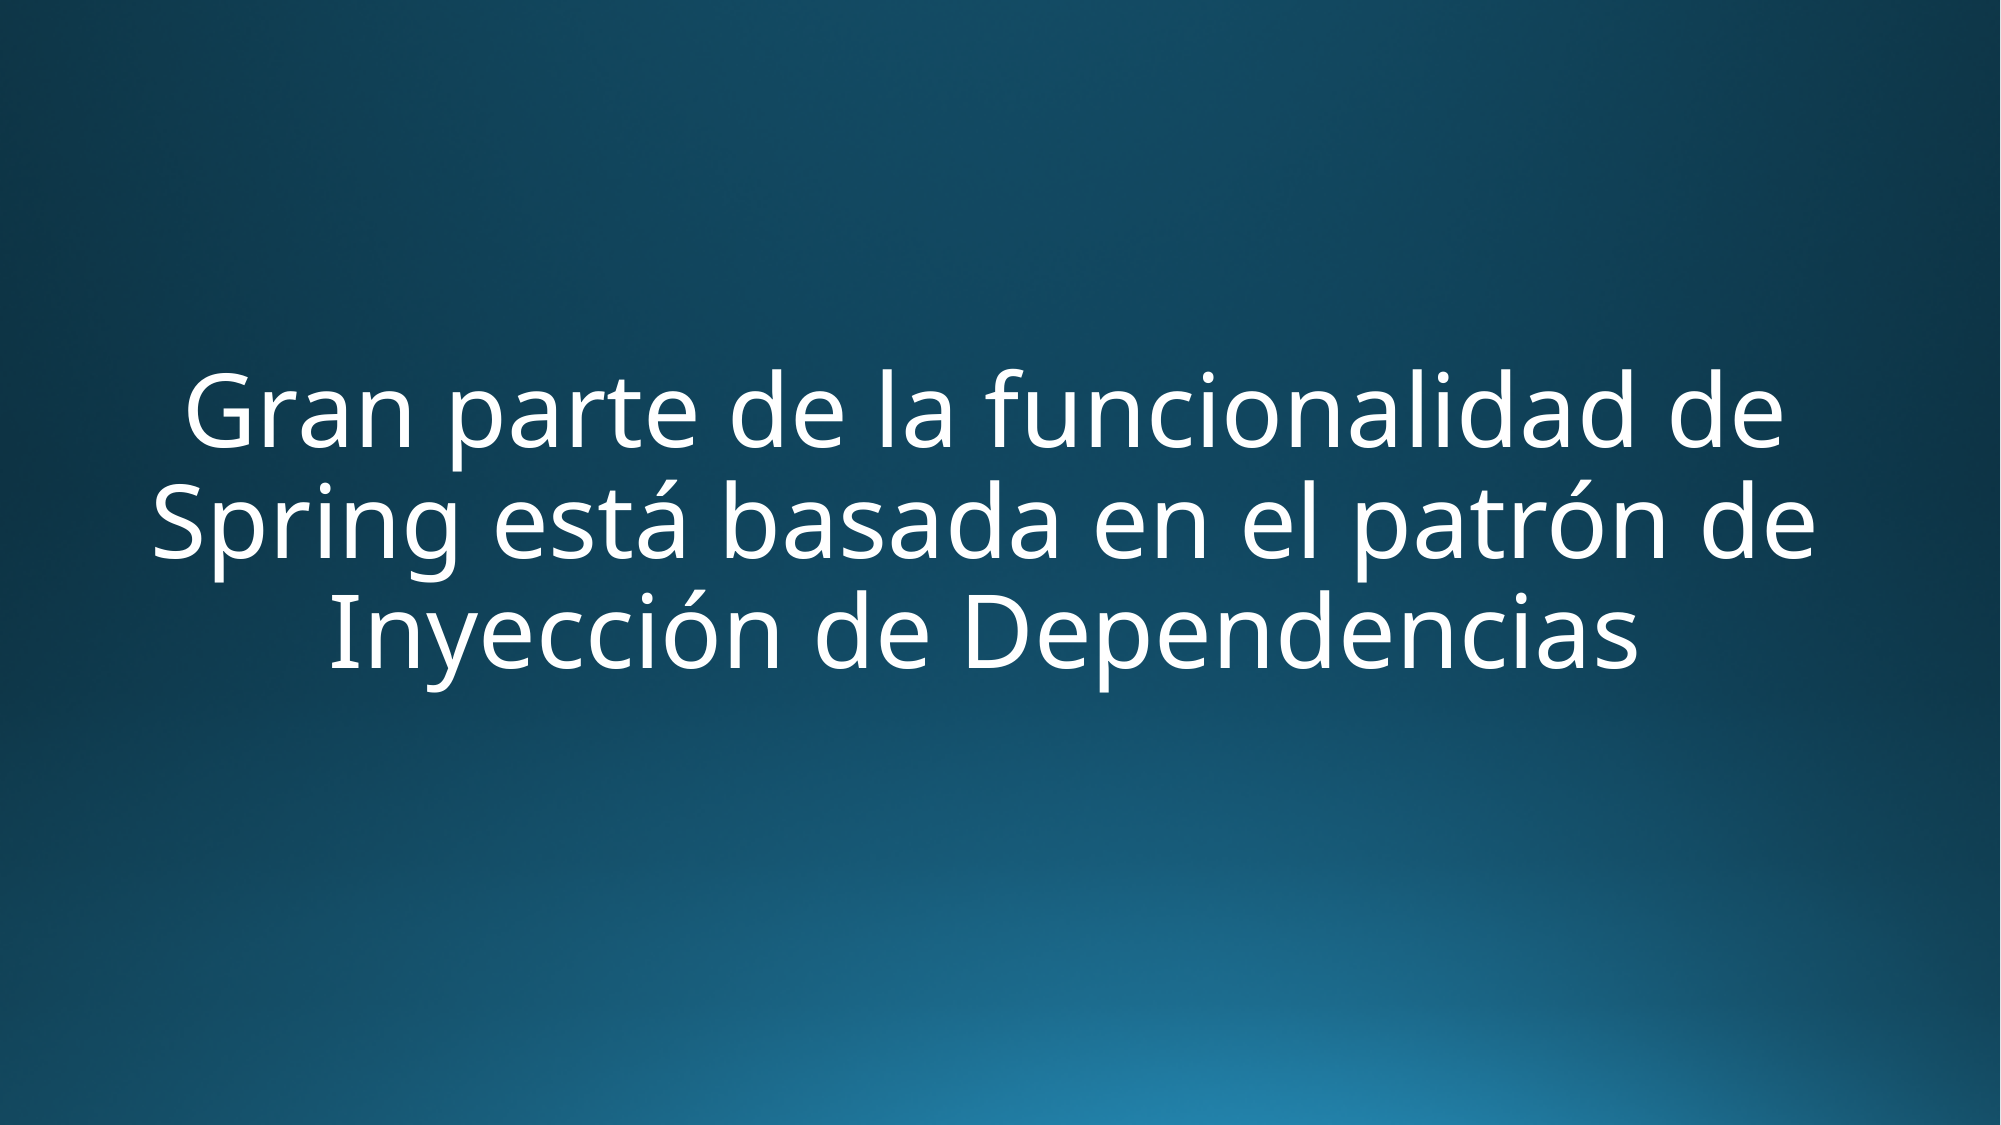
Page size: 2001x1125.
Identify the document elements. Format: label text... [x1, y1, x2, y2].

title Gran parte de la funcionalidad de Spring está basada en el patrón de Inyección de Dependencias [123, 316, 1849, 735]
picture [0, 0, 2001, 1125]
